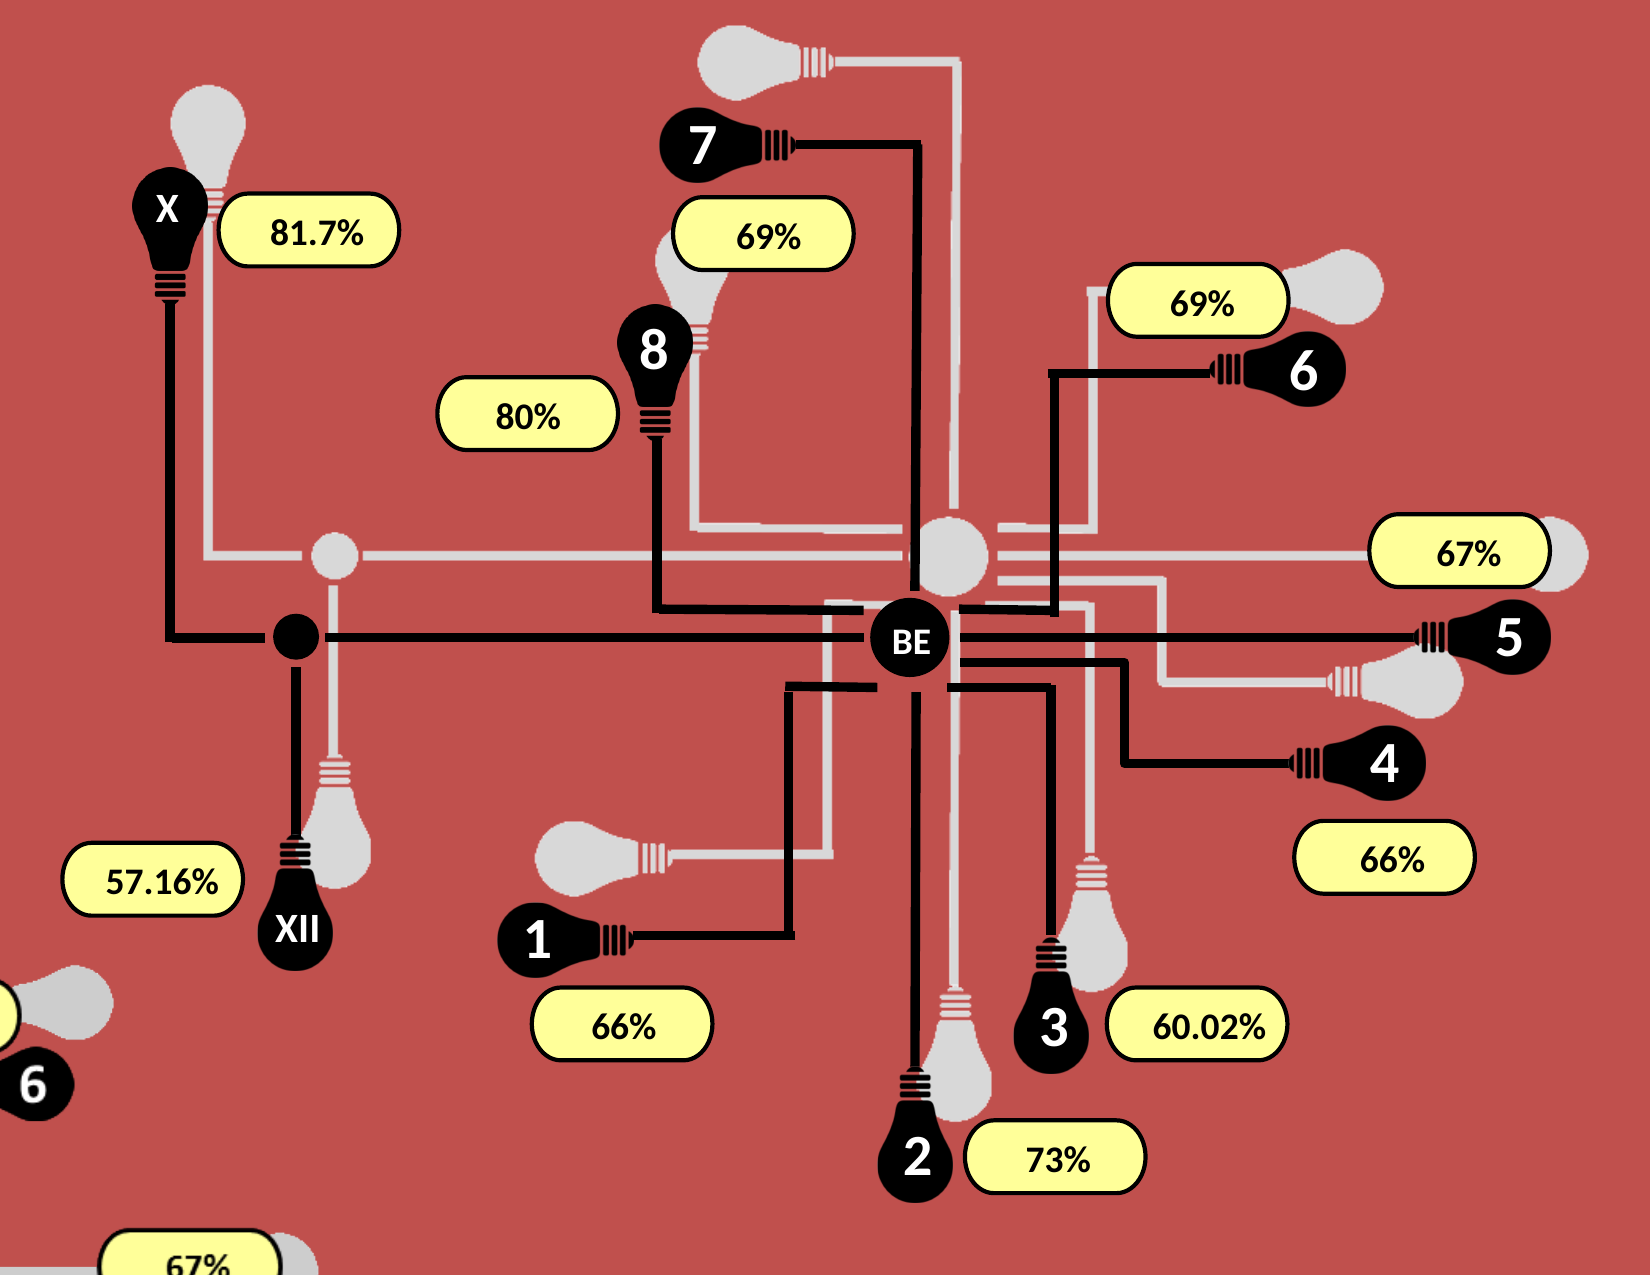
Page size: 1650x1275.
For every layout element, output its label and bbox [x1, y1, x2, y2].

text_box [914, 152, 918, 592]
text_box [218, 193, 400, 267]
text_box [1438, 596, 1525, 703]
picture [0, 0, 1650, 1275]
text_box [522, 867, 609, 1005]
text_box [1107, 263, 1289, 337]
text_box [1013, 937, 1089, 1075]
text_box [684, 72, 771, 195]
text_box [437, 376, 619, 451]
text_box [1369, 513, 1551, 588]
text_box [1234, 299, 1321, 437]
text_box [1106, 987, 1288, 1061]
text_box [1313, 691, 1400, 819]
text_box [617, 303, 694, 441]
text_box [131, 167, 208, 305]
text_box [877, 1066, 953, 1204]
text_box [964, 1120, 1146, 1194]
text_box [1294, 820, 1476, 894]
text_box [672, 196, 854, 271]
text_box [531, 987, 713, 1061]
text_box [959, 662, 1289, 764]
